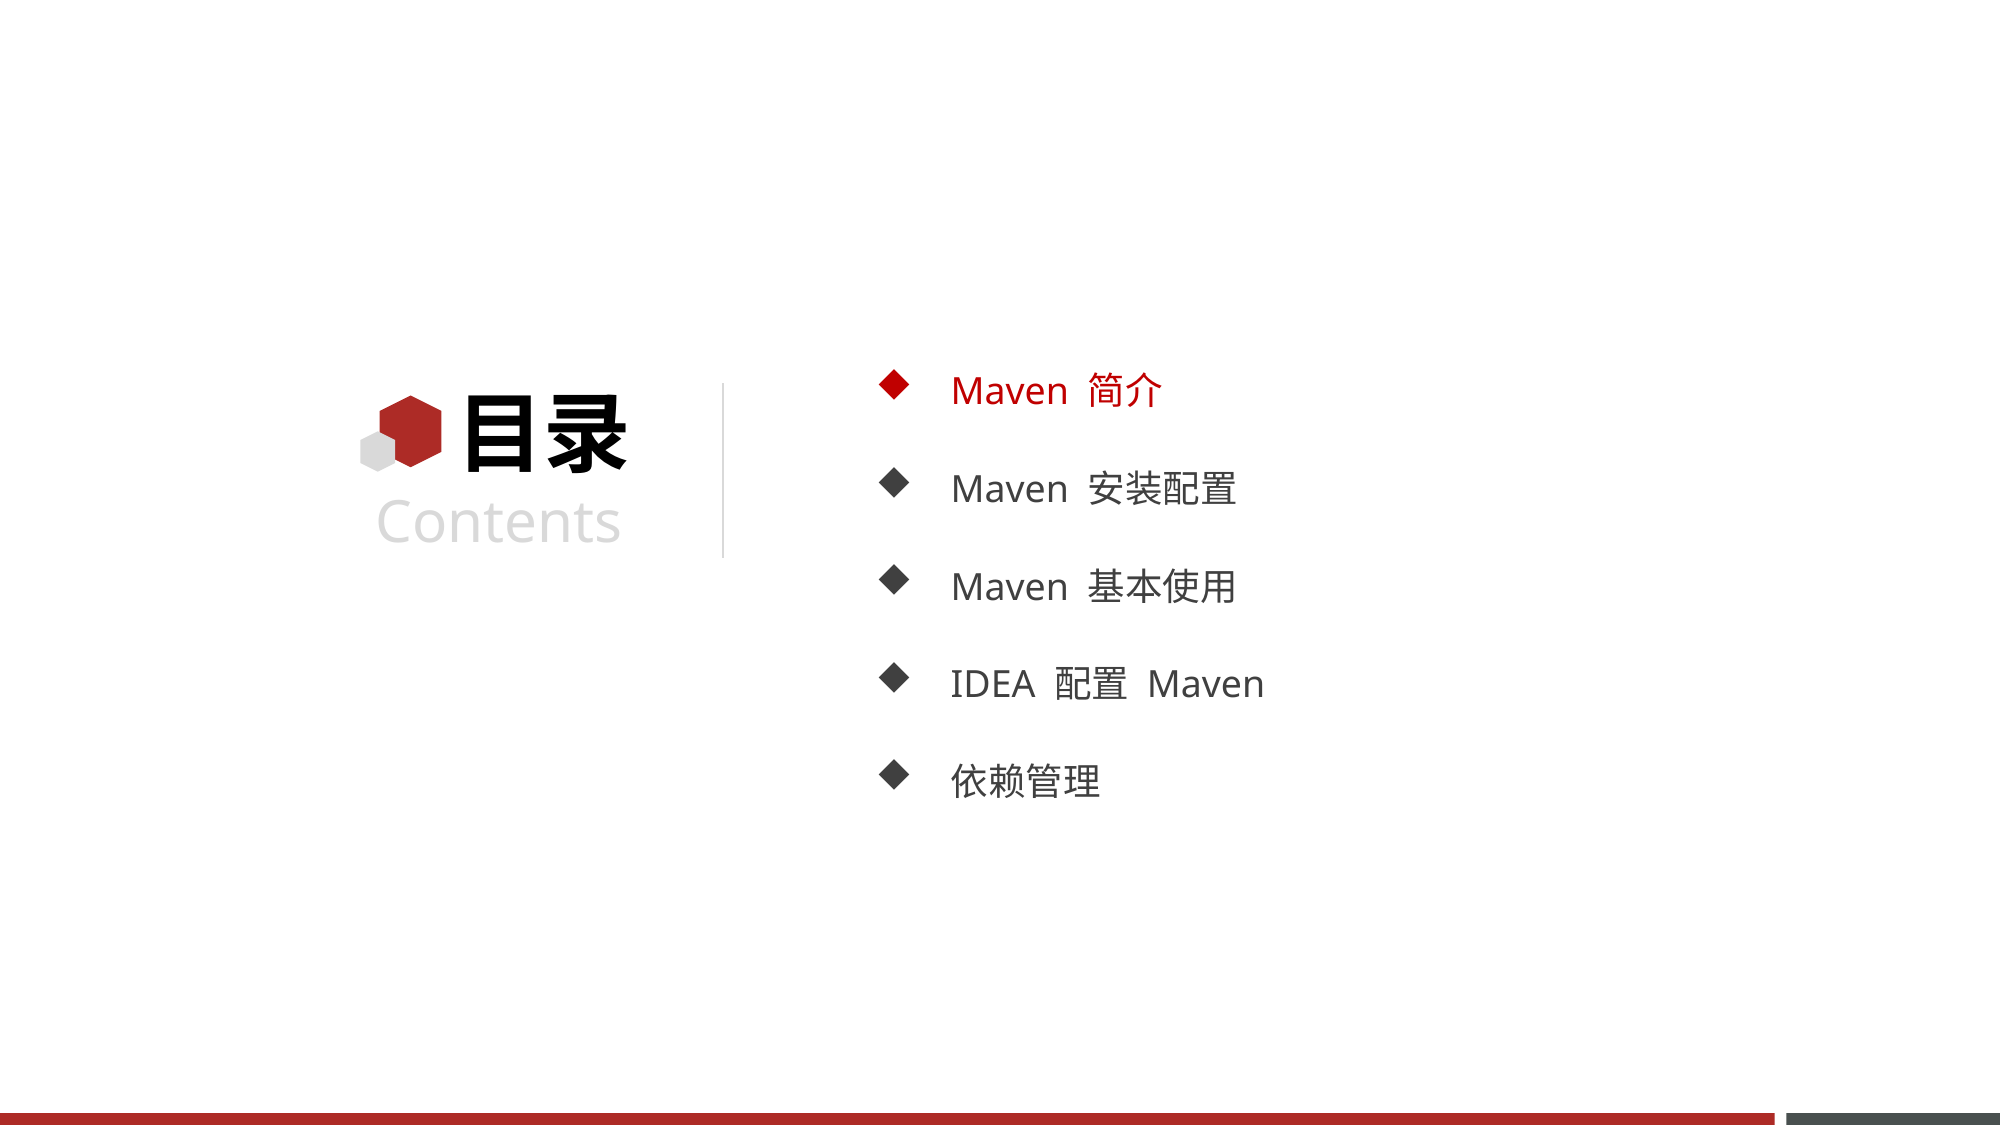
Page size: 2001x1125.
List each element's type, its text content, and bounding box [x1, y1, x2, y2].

list Maven 简介 Maven 安装配置 Maven 基本使用 IDEA 配置 Maven 依赖管理 [860, 213, 1841, 912]
